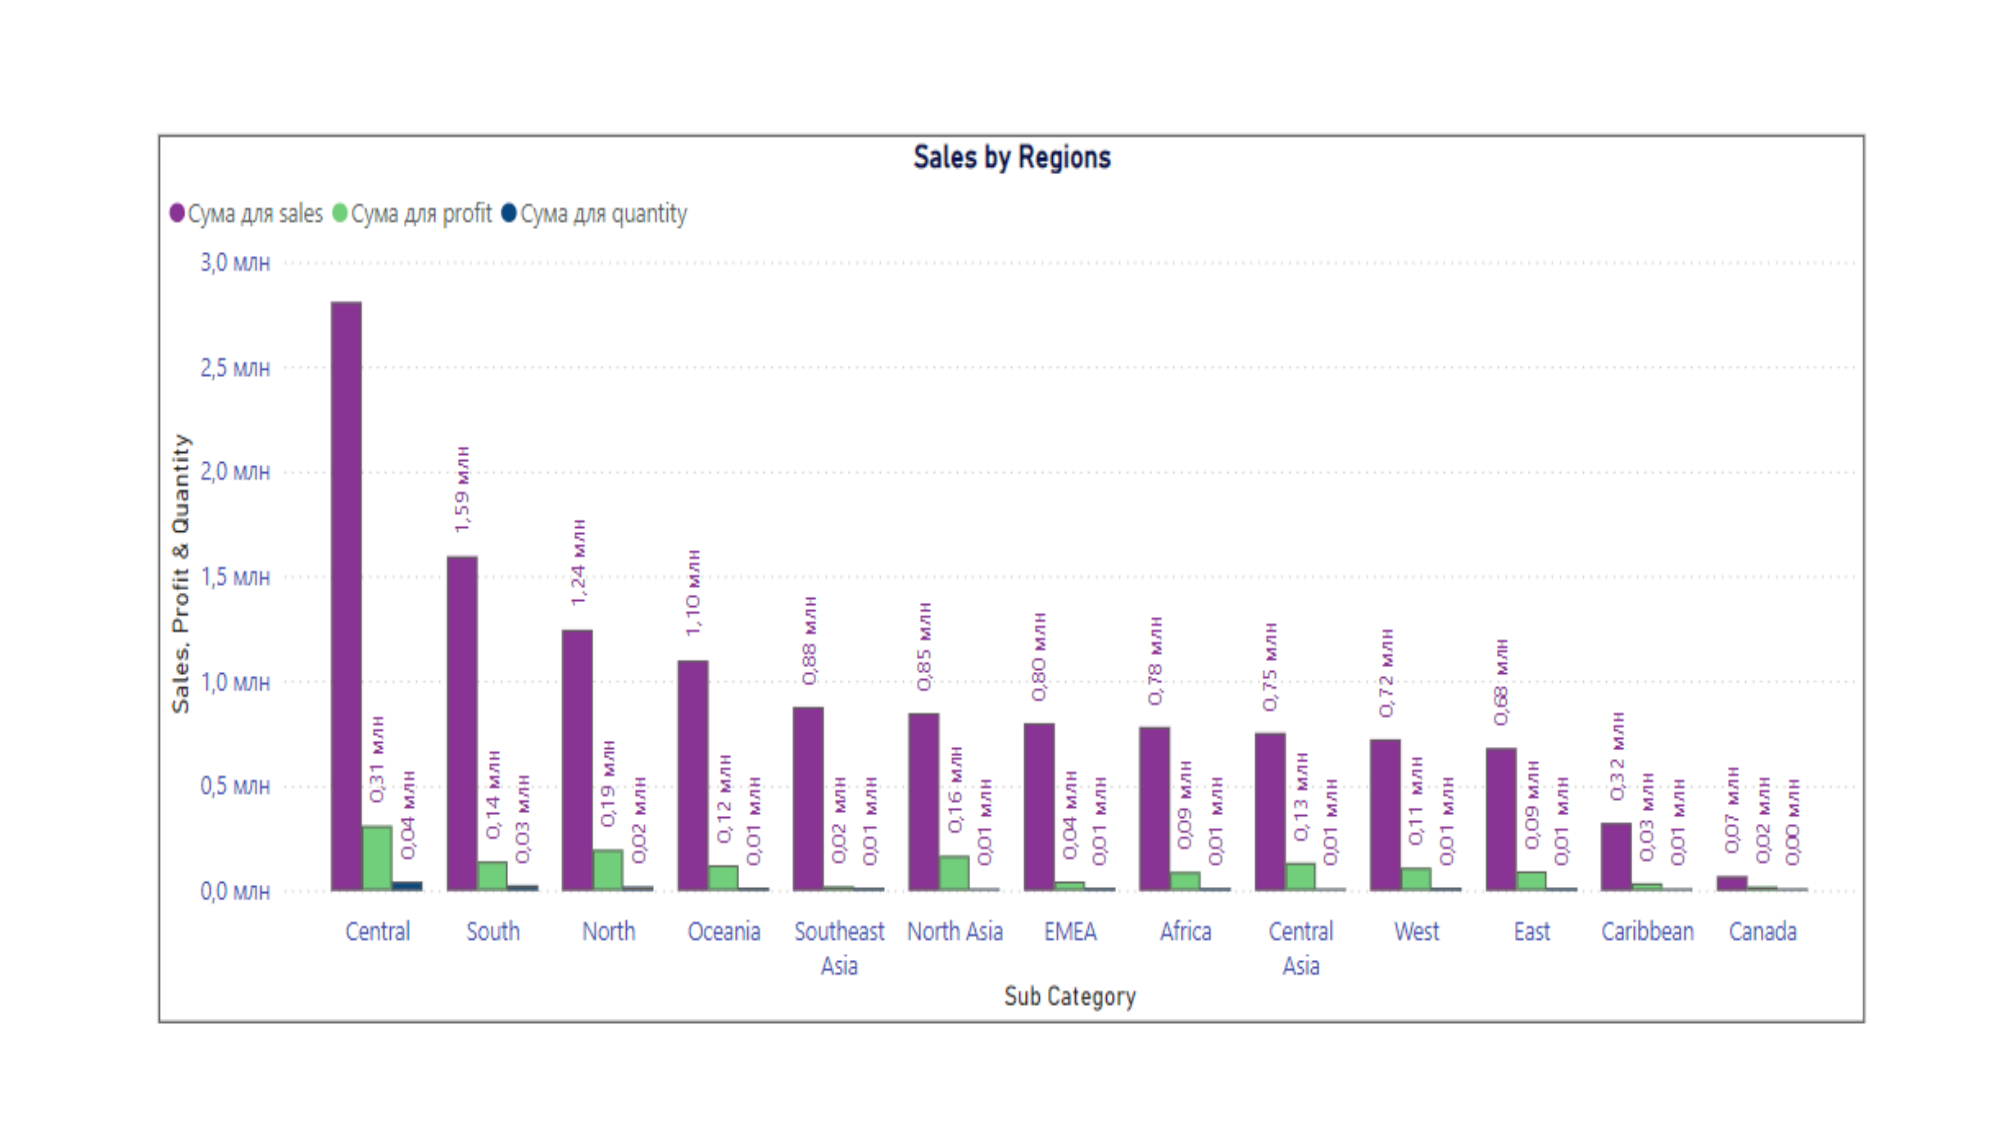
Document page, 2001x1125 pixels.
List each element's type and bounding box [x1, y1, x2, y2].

picture [113, 101, 1914, 1101]
